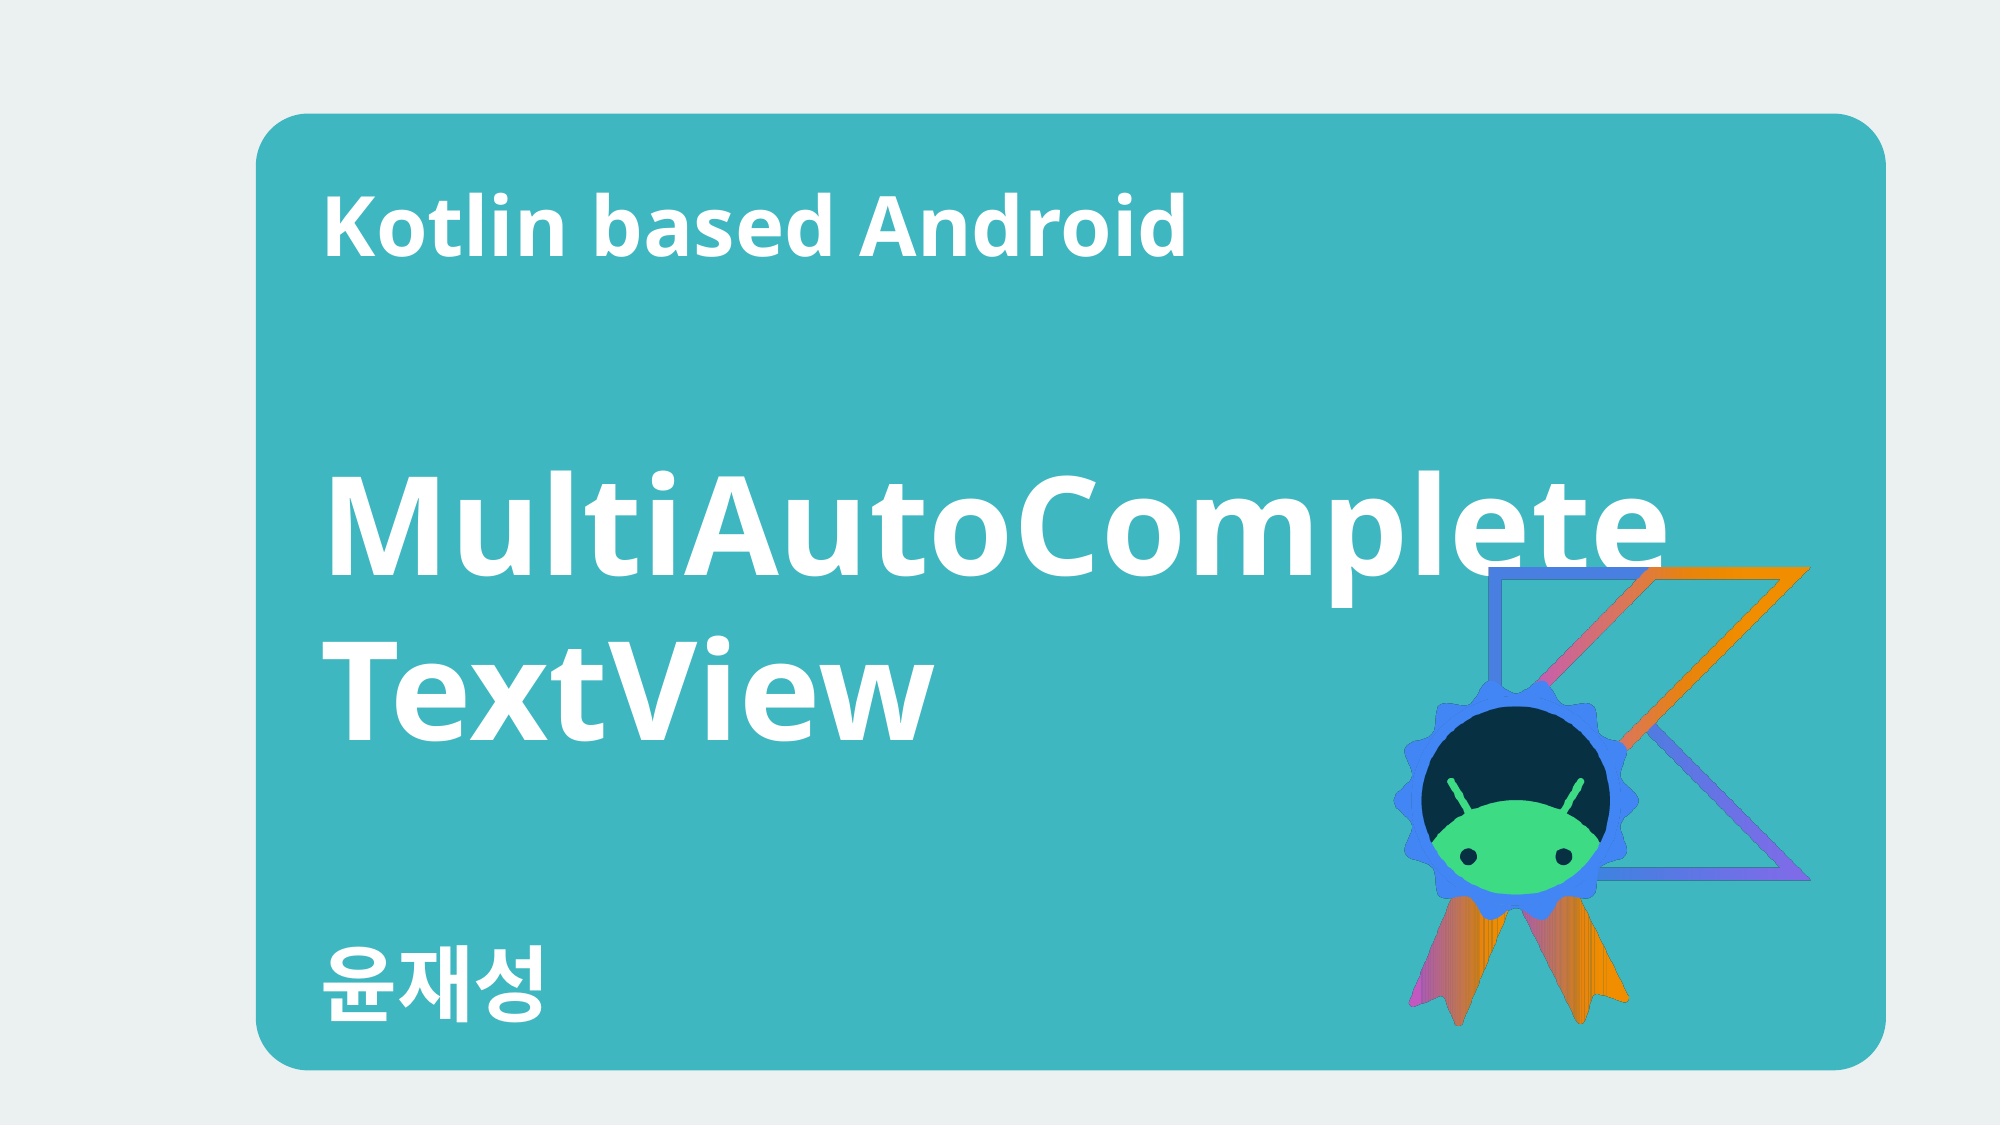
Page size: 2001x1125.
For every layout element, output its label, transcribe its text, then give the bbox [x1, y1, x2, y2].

picture [1387, 562, 1818, 1029]
text_box [254, 112, 1887, 1072]
text_box Kotlin based Android MultiAutoComplete TextView 윤재성 [320, 172, 1821, 1033]
text_box [0, 0, 2000, 1125]
